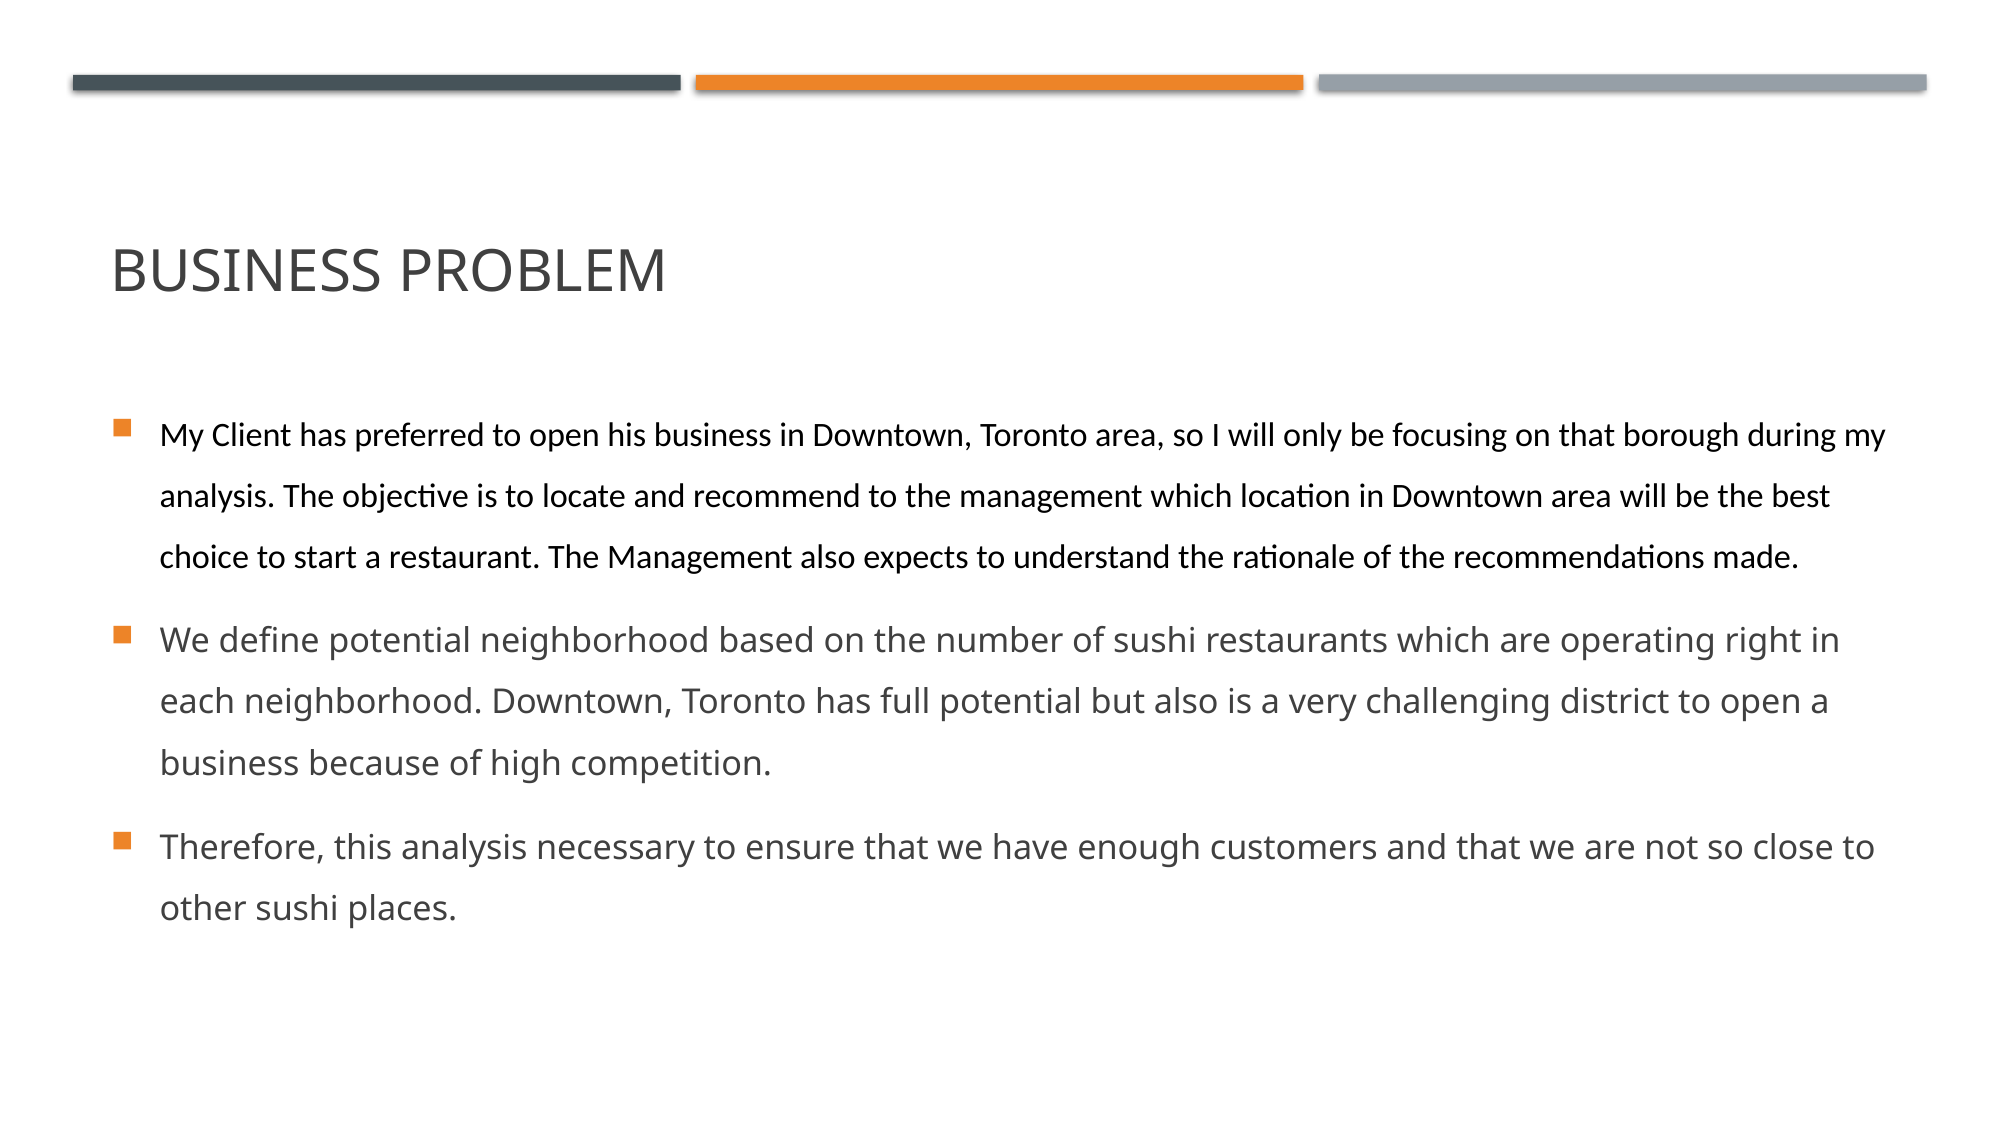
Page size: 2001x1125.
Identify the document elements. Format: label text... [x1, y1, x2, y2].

list My Client has preferred to open his business in Downtown, Toronto area, so I will only be focusing on that borough during my analysis. The objective is to locate and recommend to the management which location in Downtown area will be the best choice to start a restaurant. The Management also expects to understand the rationale of the recommendations made. We define potential neighborhood based on the number of sushi restaurants which are operating right in each neighborhood. Downtown, Toronto has full potential but also is a very challenging district to open a business because of high competition. Therefore, this analysis necessary to ensure that we have enough customers and that we are not so close to other sushi places. [95, 383, 1905, 981]
title BUSINESS PROBLEM [95, 115, 1905, 311]
